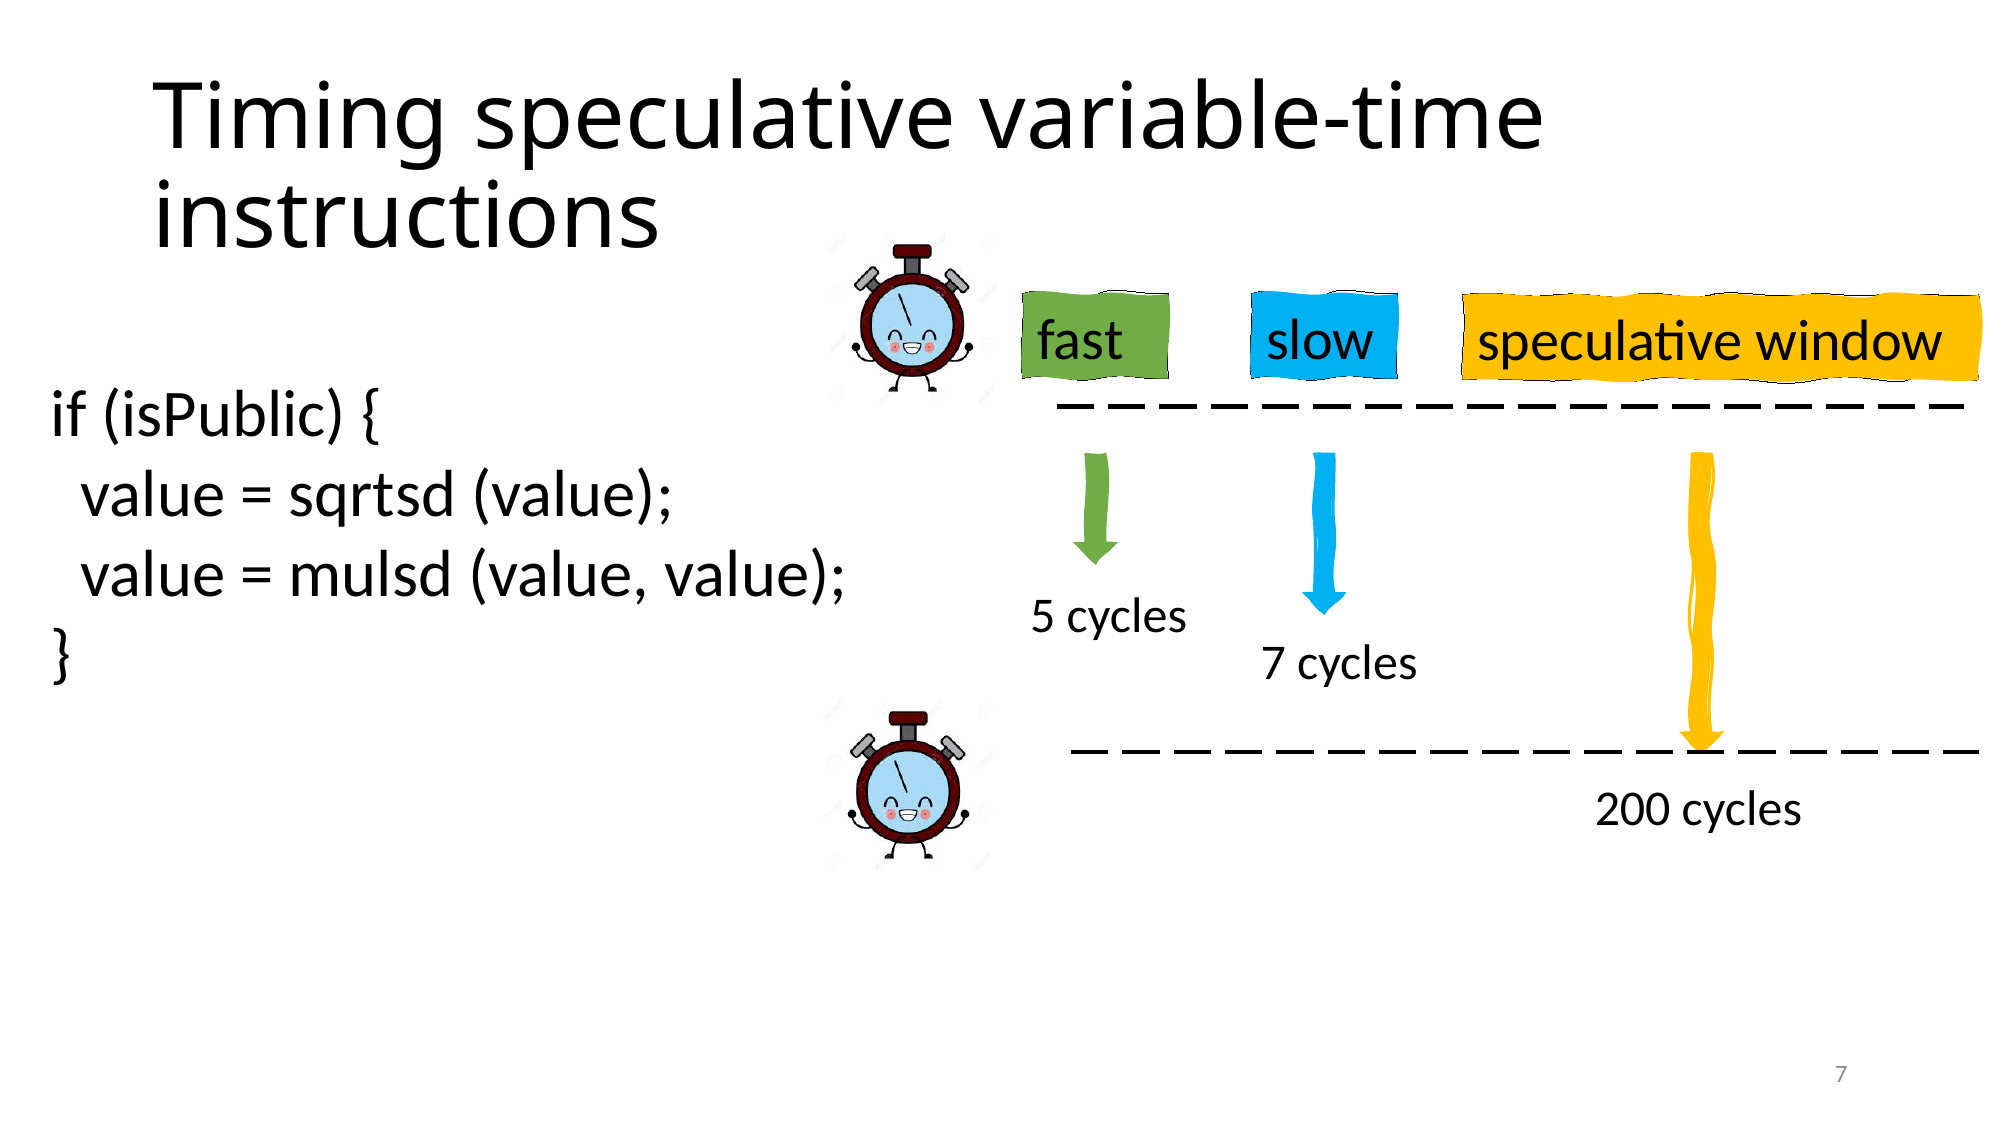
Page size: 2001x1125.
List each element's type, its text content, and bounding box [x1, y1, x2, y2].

slide_number 7 [1412, 1042, 1863, 1103]
picture [819, 696, 997, 874]
text_box speculative window [1461, 292, 1983, 384]
text_box 200 cycles [1580, 768, 1824, 844]
text_box slow [1250, 290, 1400, 381]
text_box 7 cycles [1245, 622, 1449, 697]
title Timing speculative variable-time instructions [137, 59, 1863, 278]
text_box fast [1021, 290, 1171, 381]
picture [823, 229, 1001, 407]
text_box [1074, 453, 1117, 565]
text_box if (isPublic) { value = sqrtsd (value); value = mulsd (value, value); } [36, 362, 995, 697]
text_box [1302, 453, 1346, 615]
text_box 5 cycles [1015, 575, 1219, 650]
text_box [1680, 452, 1724, 750]
